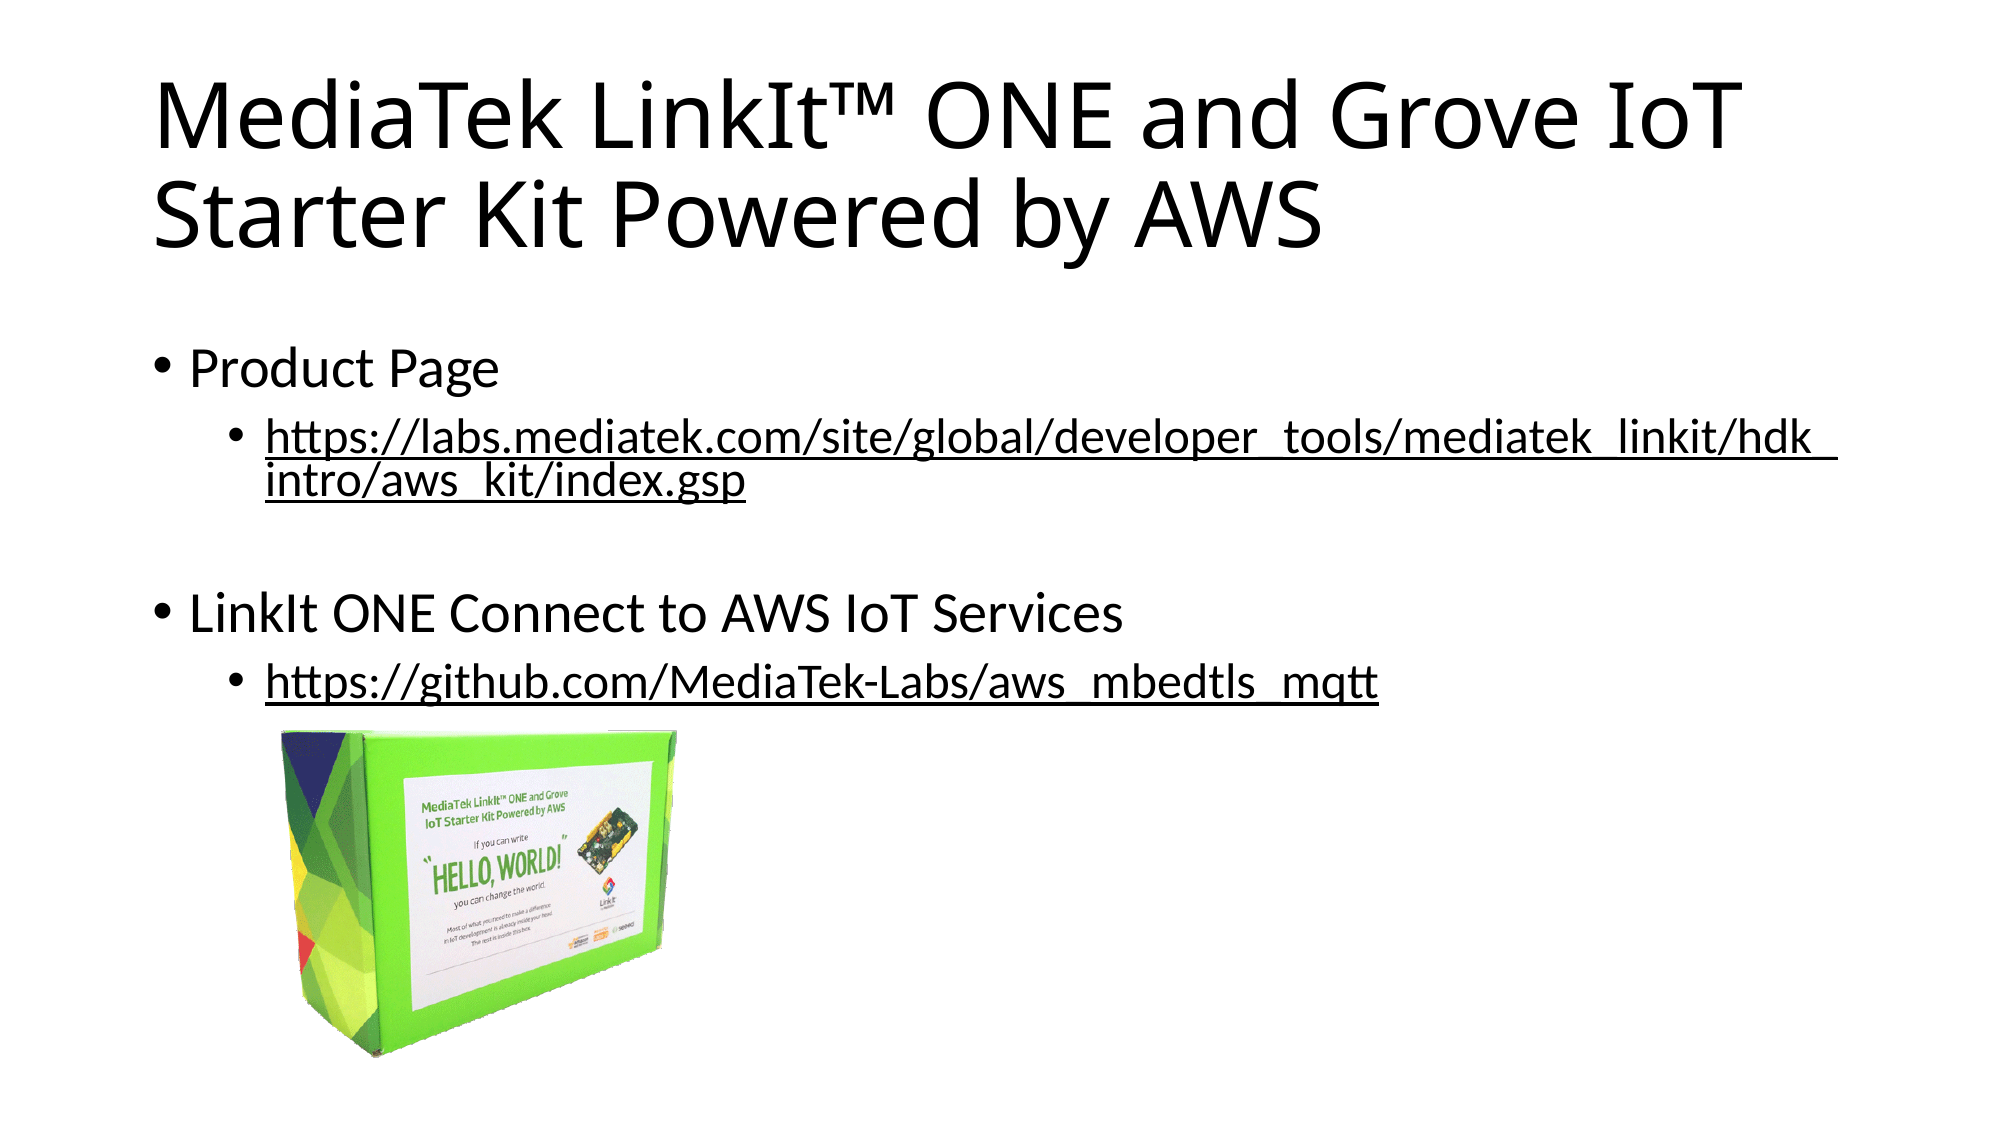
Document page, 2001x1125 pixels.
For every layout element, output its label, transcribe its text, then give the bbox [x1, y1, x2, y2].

picture [260, 713, 698, 1066]
title MediaTek LinkIt™ ONE and Grove IoT Starter Kit Powered by AWS [137, 59, 1863, 278]
list Product Page https://labs.mediatek.com/site/global/developer_tools/mediatek_linkit/hdk_intro/aws_kit/index.gsp LinkIt ONE Connect to AWS IoT Services https://github.com/MediaTek-Labs/aws_mbedtls_mqtt [137, 329, 1863, 1014]
